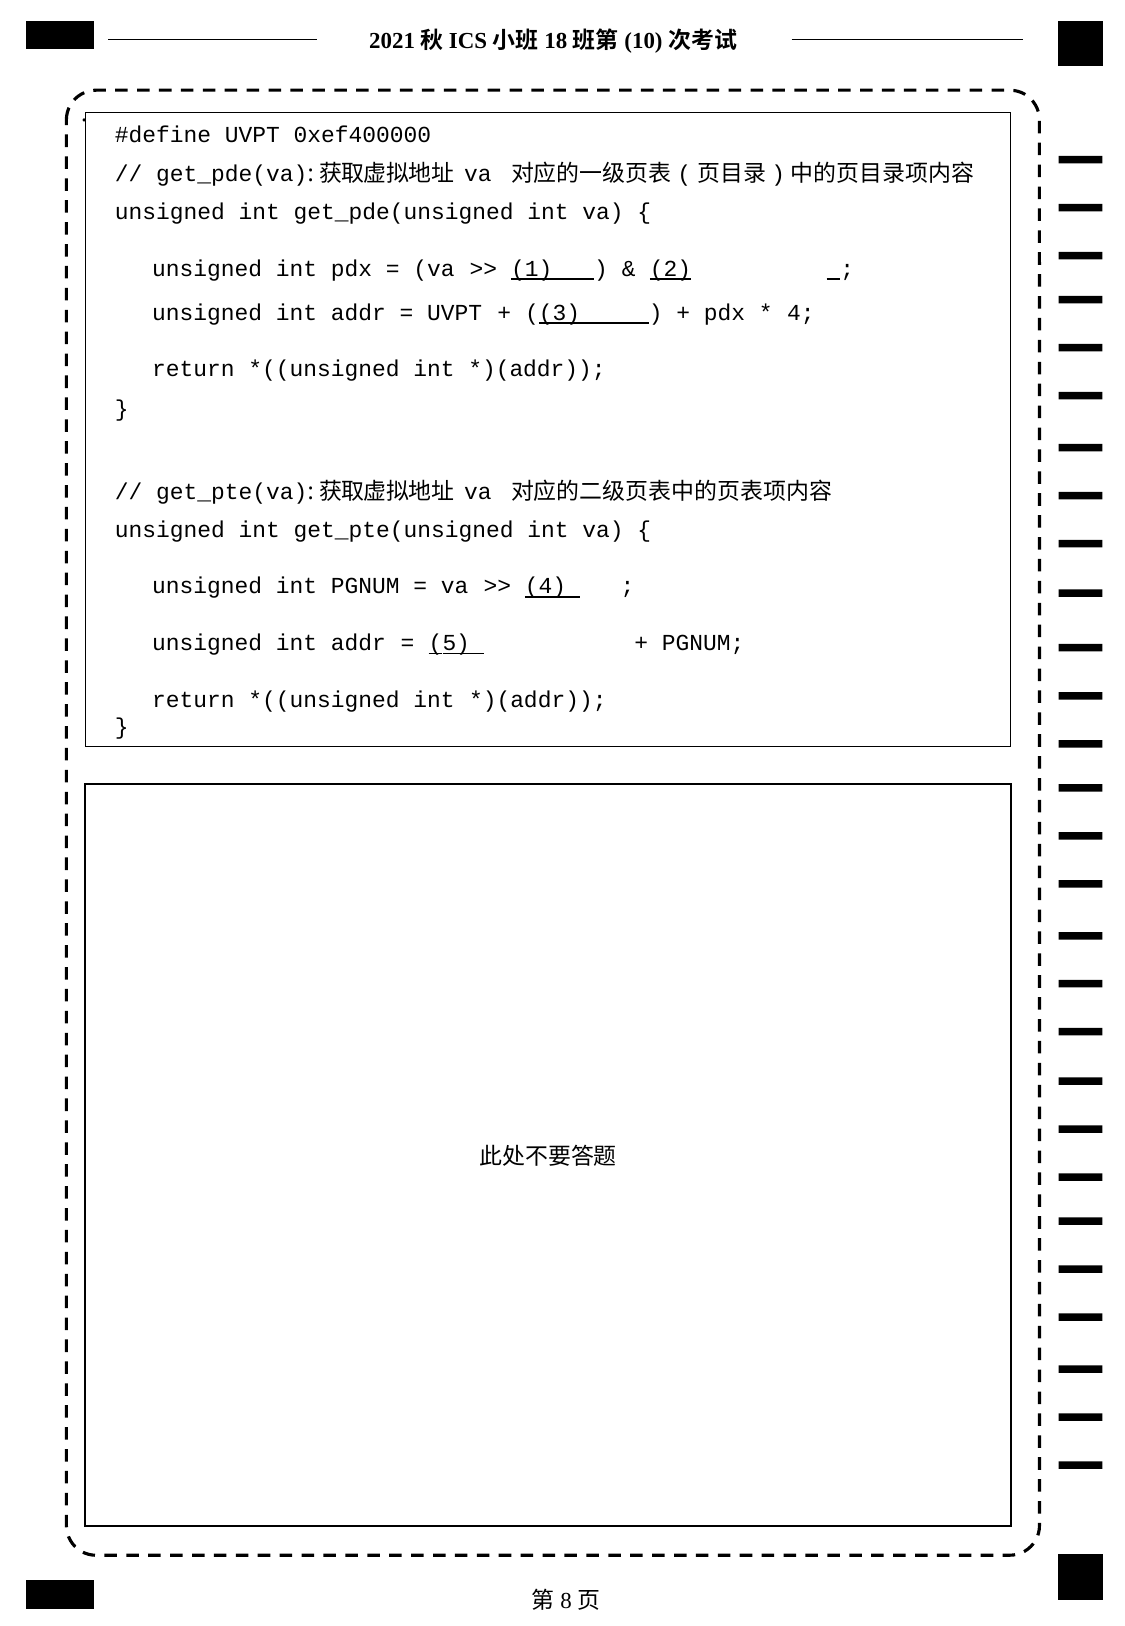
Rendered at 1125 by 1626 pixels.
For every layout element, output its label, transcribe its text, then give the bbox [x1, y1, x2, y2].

text_box 2021秋ICS小班18班第(10)次考试 [354, 18, 752, 61]
text_box · [66, 98, 1040, 141]
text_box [1058, 155, 1103, 1469]
text_box [76, 89, 1030, 98]
text_box [65, 133, 1041, 1557]
text_box [26, 21, 94, 49]
text_box 此处不要答题 [84, 783, 1012, 1527]
text_box [26, 1580, 94, 1609]
text_box [1058, 21, 1103, 66]
text_box 第8页 [516, 1577, 737, 1621]
text_box #define UVPT 0xef400000 // get_pde(va):获取虚拟地址 va 对应的一级页表(页目录)中的页目录项内容 unsigned int get_pde(unsigned int va) { unsigned int pdx = (va >> (1) ) & (2) ; unsigned int addr = UVPT + ((3) ) + pdx * 4; return *((unsigned int *)(addr)); } // get_pte(va):获取虚拟地址 va 对应的二级页表中的页表项内容 unsigned int get_pte(unsigned int va) { unsigned int PGNUM = va >> (4) ; unsigned int addr = (5) + PGNUM; return *((unsigned int *)(addr)); } [85, 112, 1011, 747]
text_box [1058, 1554, 1103, 1600]
